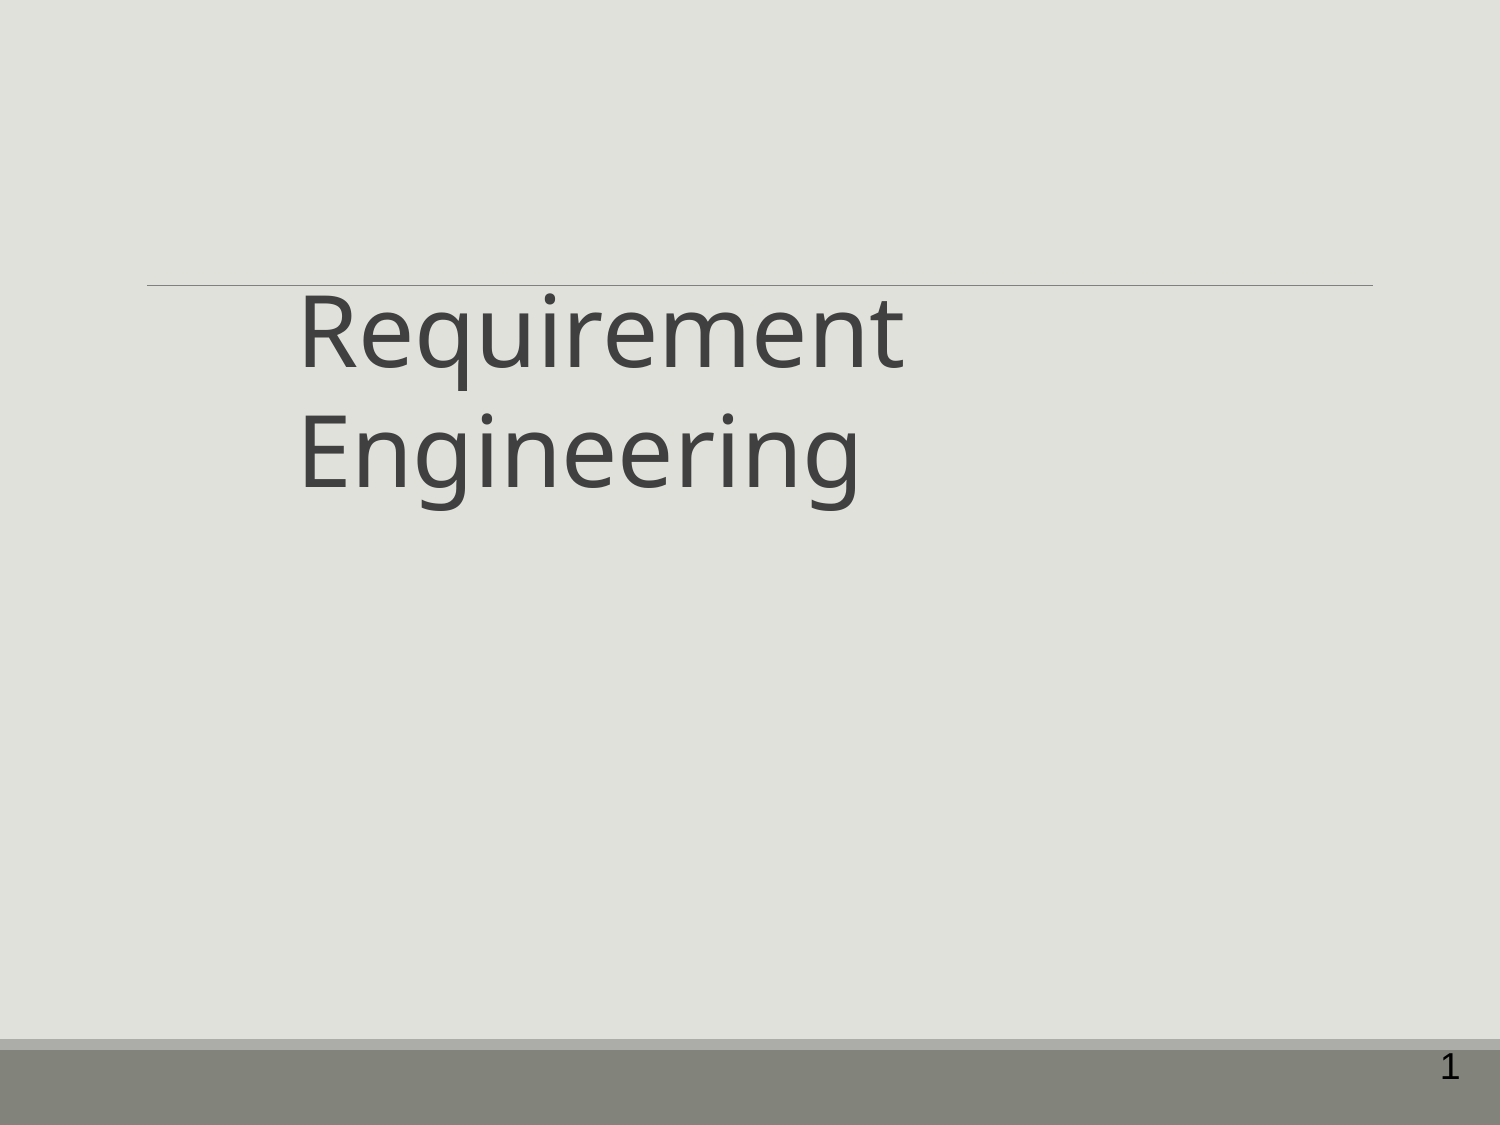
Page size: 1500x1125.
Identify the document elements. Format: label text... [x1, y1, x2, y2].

text_box 1 [1437, 1039, 1463, 1087]
title Requirement Engineering [293, 265, 1196, 508]
